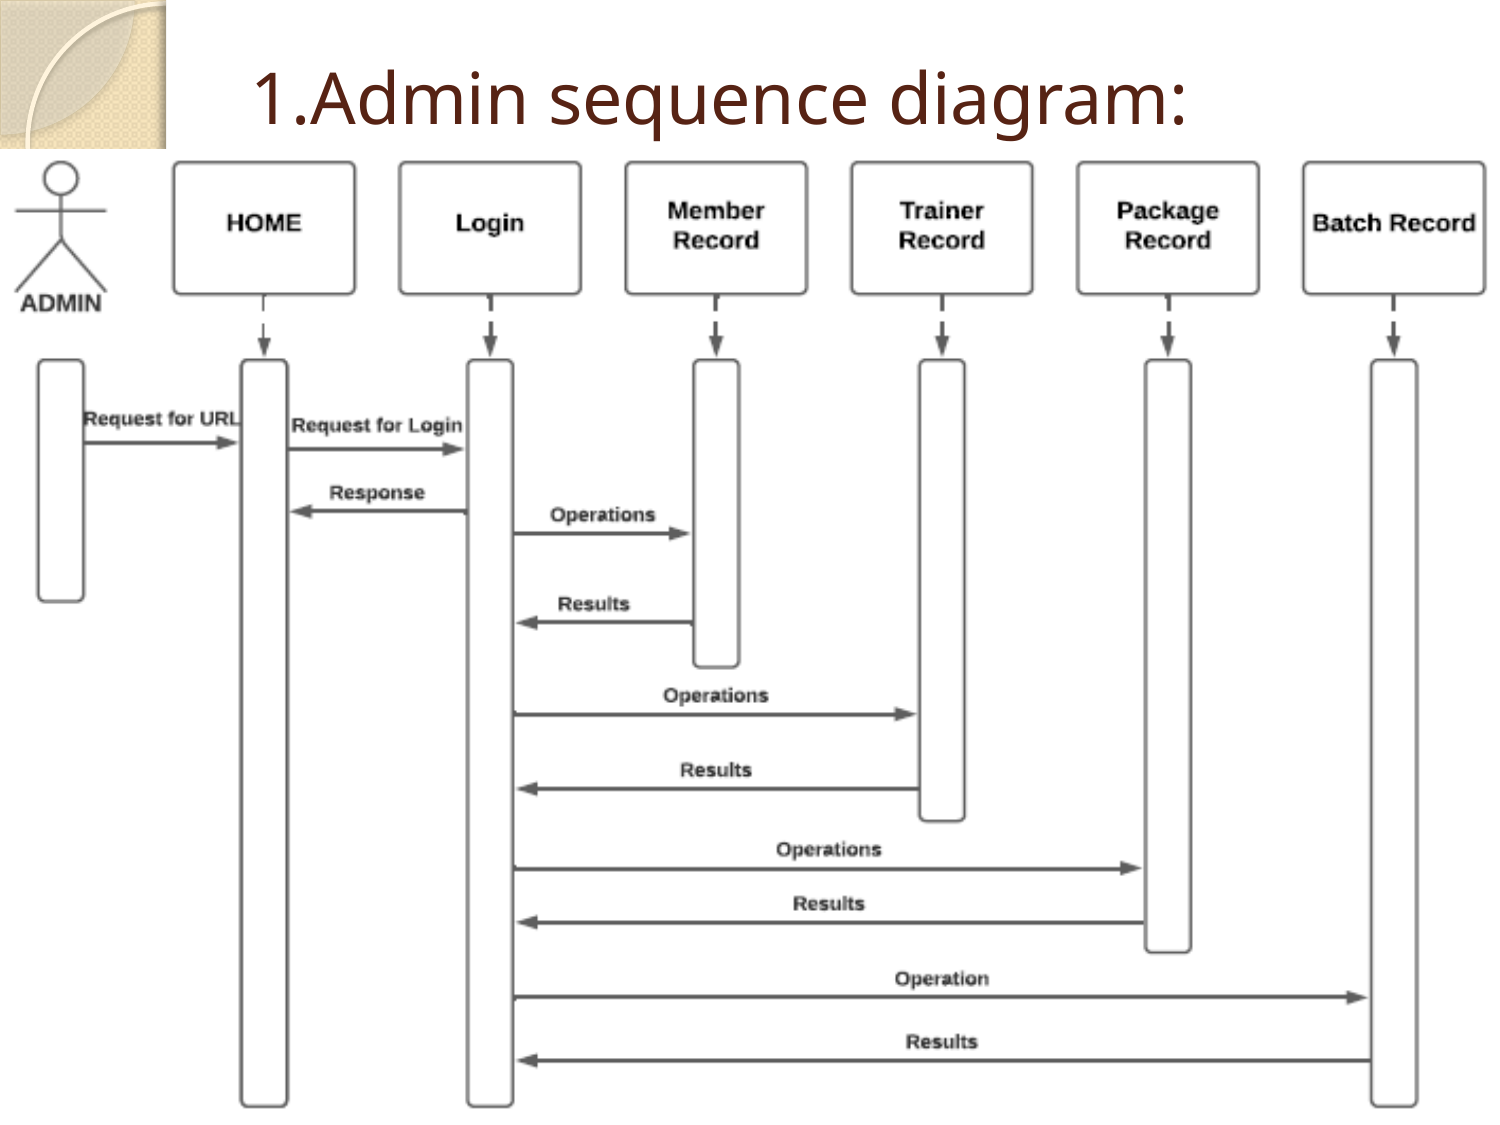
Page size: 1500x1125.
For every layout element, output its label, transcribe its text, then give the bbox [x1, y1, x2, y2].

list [0, 149, 1500, 1125]
title 1.Admin sequence diagram: [235, 45, 1466, 145]
